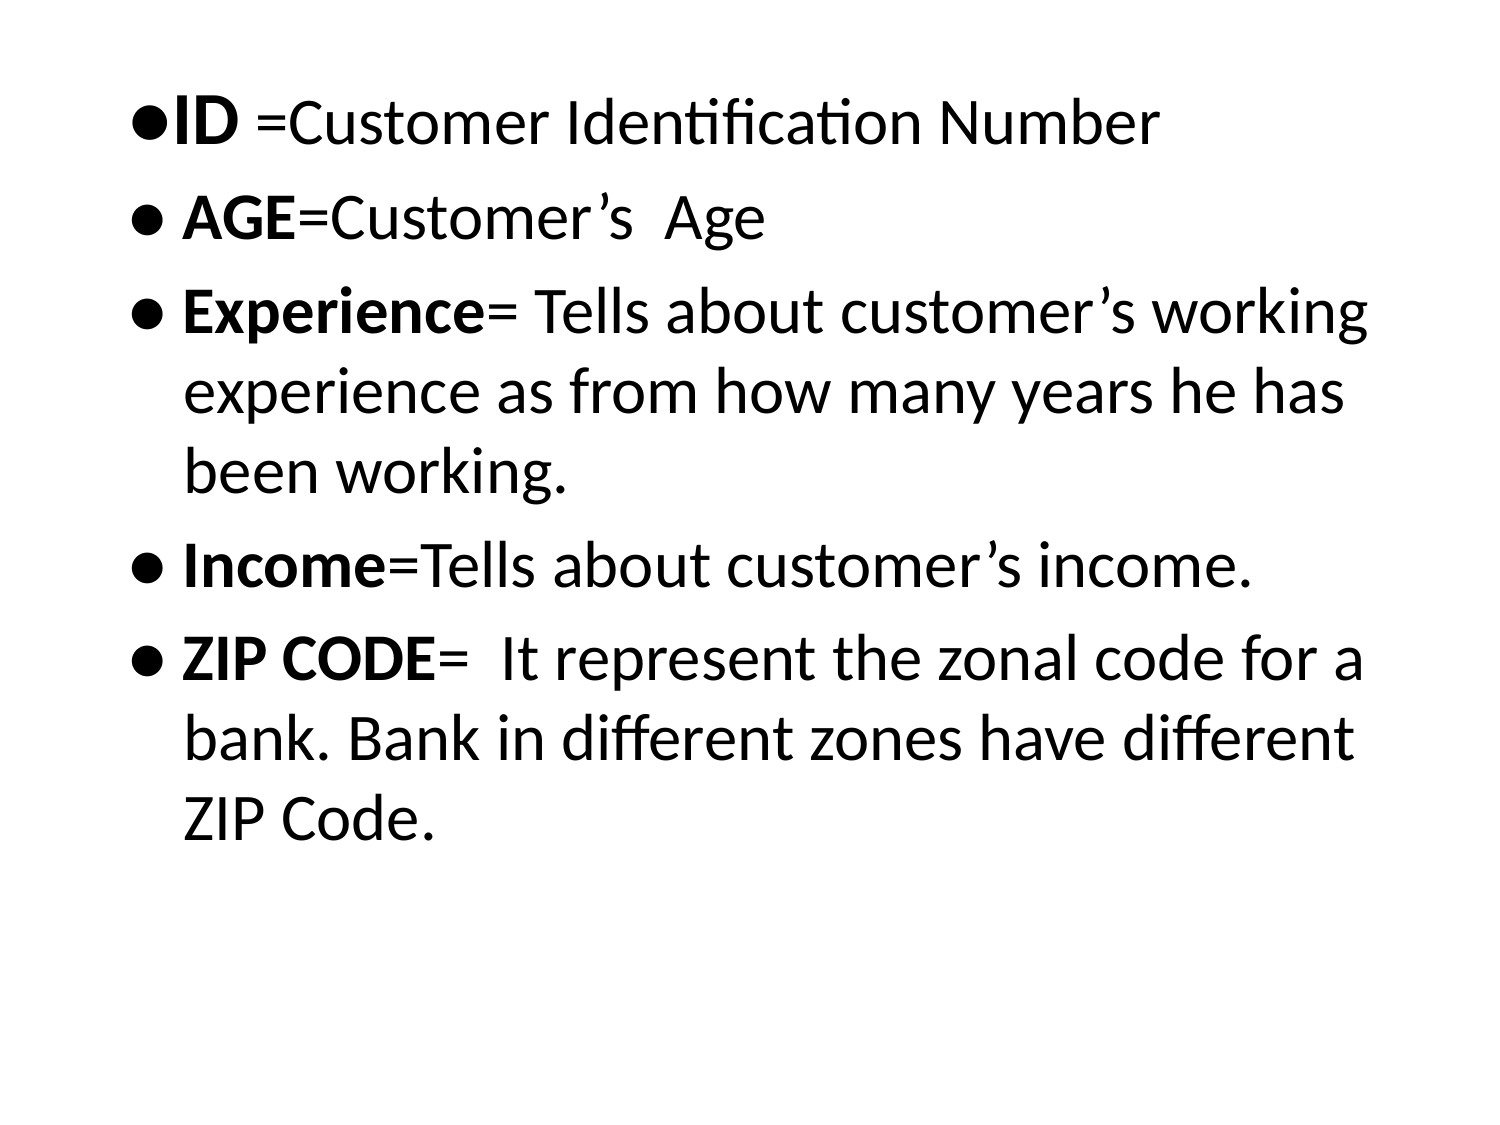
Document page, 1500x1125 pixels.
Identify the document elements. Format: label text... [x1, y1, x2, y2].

list ●ID =Customer Identification Number ● AGE=Customer’s Age ● Experience= Tells about customer’s working experience as from how many years he has been working. ● Income=Tells about customer’s income. ● ZIP CODE= It represent the zonal code for a bank. Bank in different zones have different ZIP Code. [112, 62, 1438, 1088]
